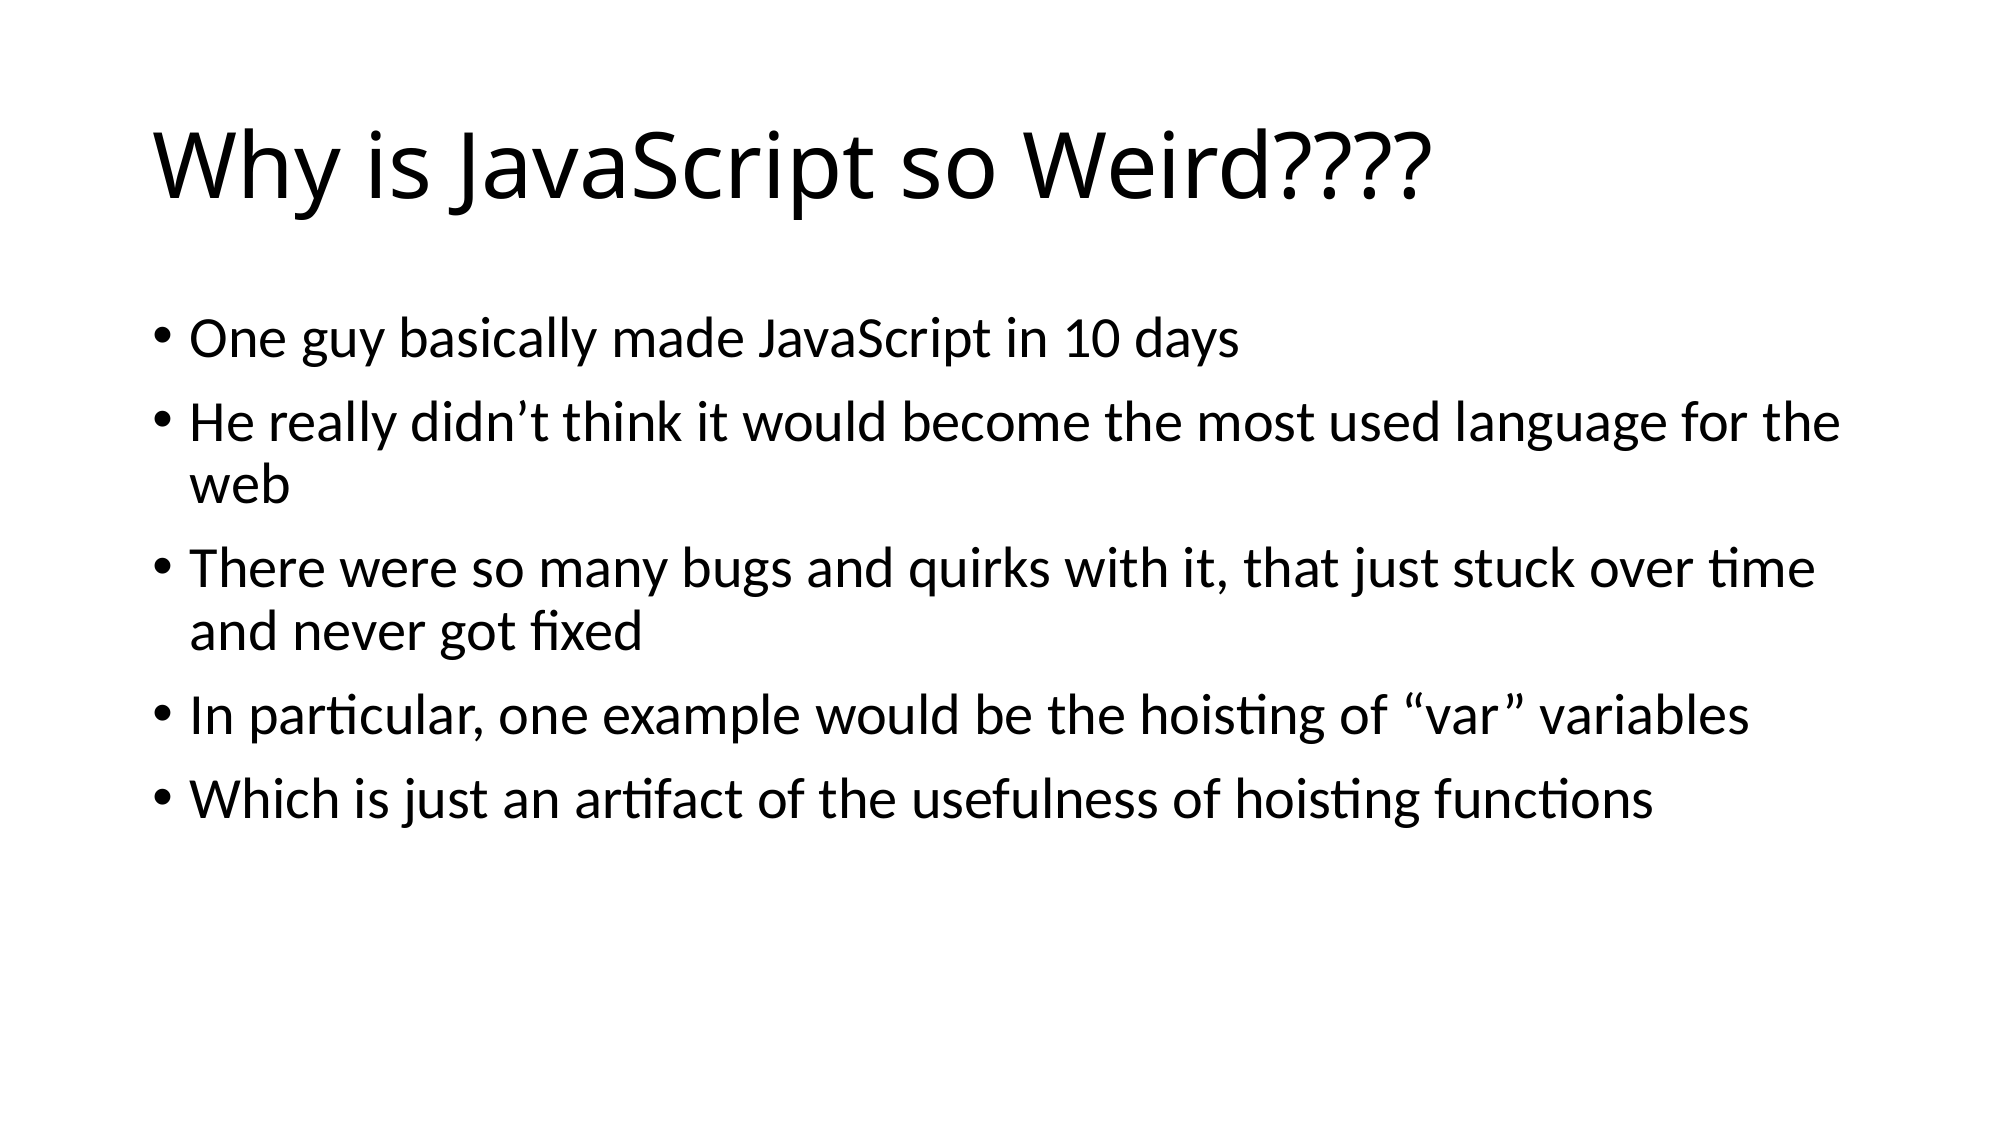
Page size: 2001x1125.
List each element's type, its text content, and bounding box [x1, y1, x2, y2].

list One guy basically made JavaScript in 10 days He really didn’t think it would become the most used language for the web There were so many bugs and quirks with it, that just stuck over time and never got fixed In particular, one example would be the hoisting of “var” variables Which is just an artifact of the usefulness of hoisting functions [137, 299, 1863, 1014]
title Why is JavaScript so Weird???? [137, 59, 1863, 278]
